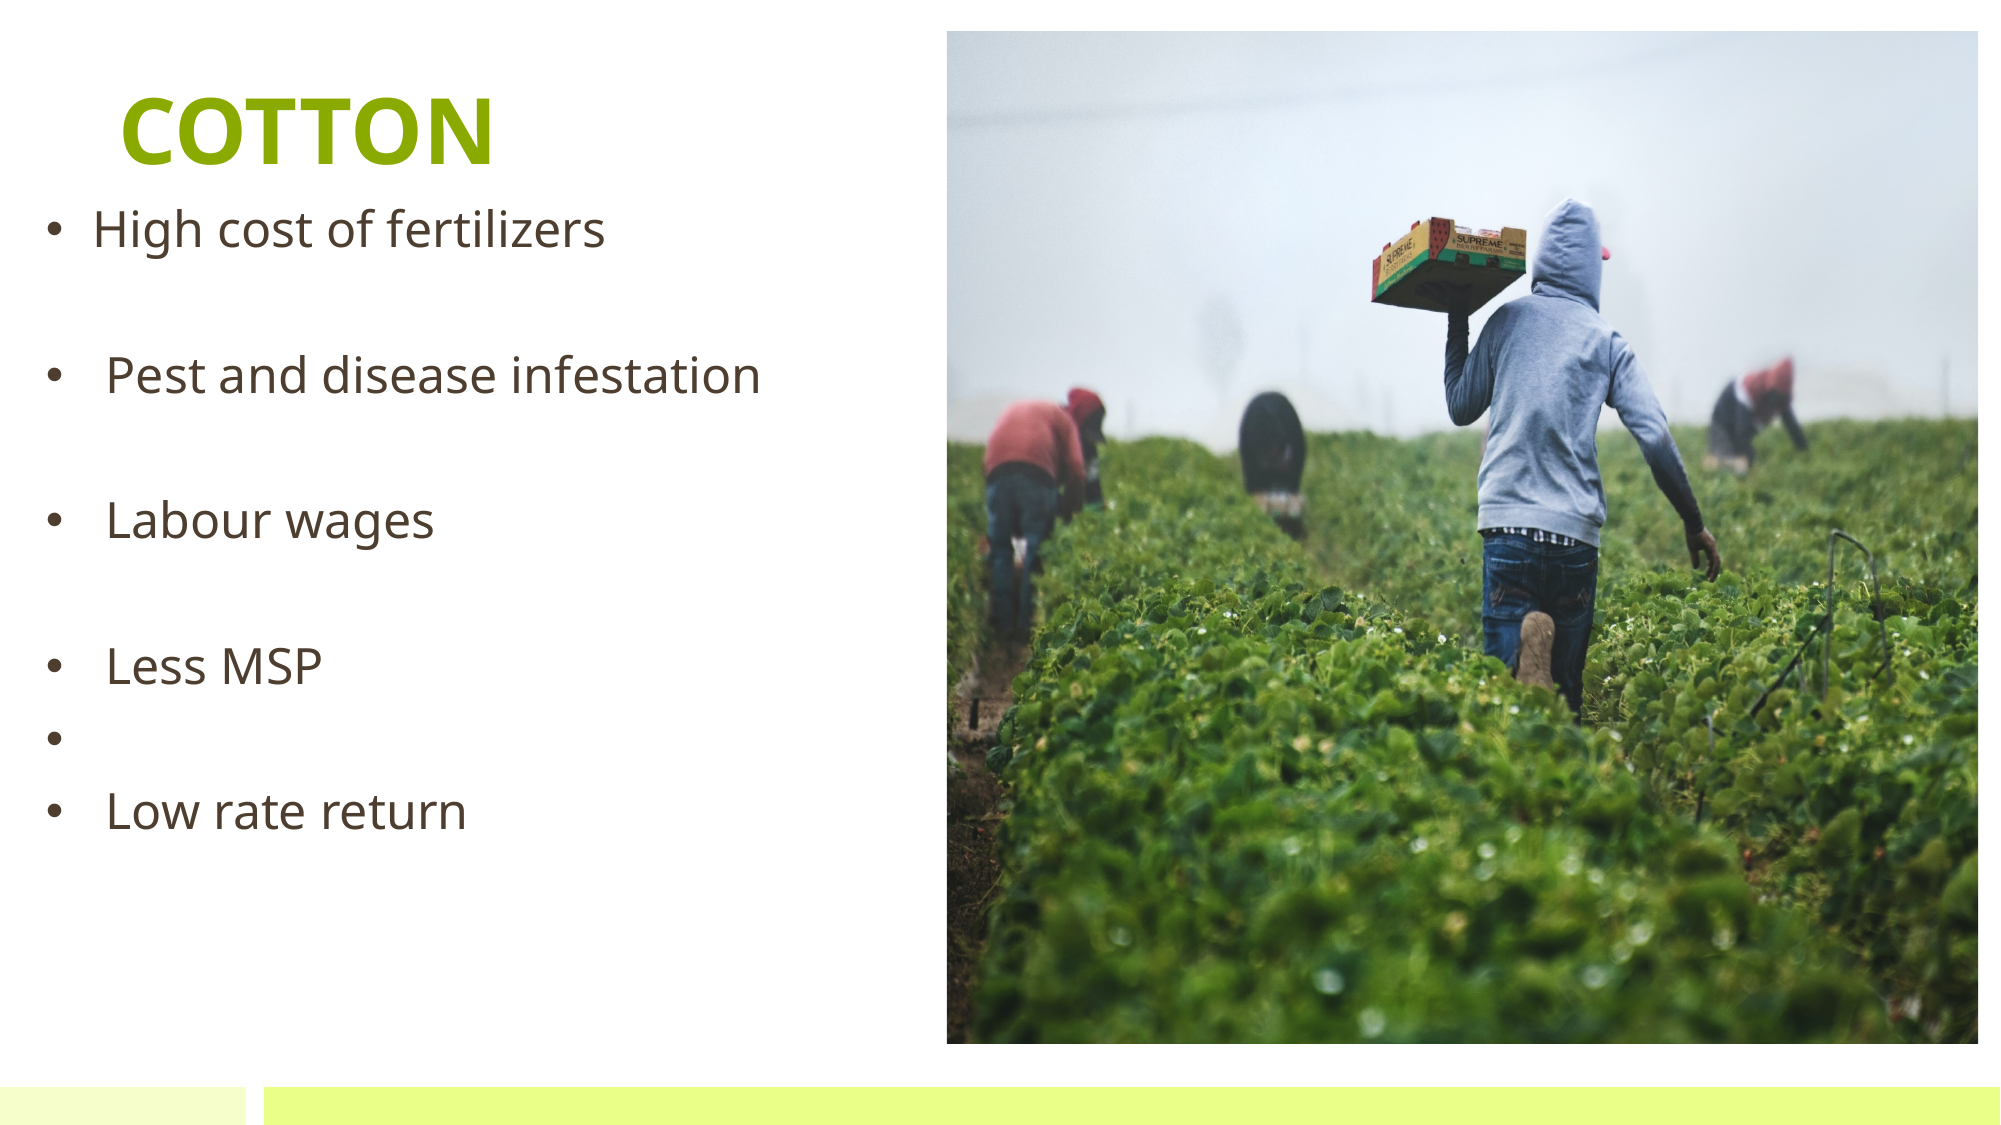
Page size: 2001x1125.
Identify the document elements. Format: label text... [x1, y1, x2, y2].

list High cost of fertilizers Pest and disease infestation Labour wages Less MSP Low rate return [30, 196, 907, 1047]
picture [946, 31, 1979, 1044]
title COTTON [103, 21, 735, 191]
